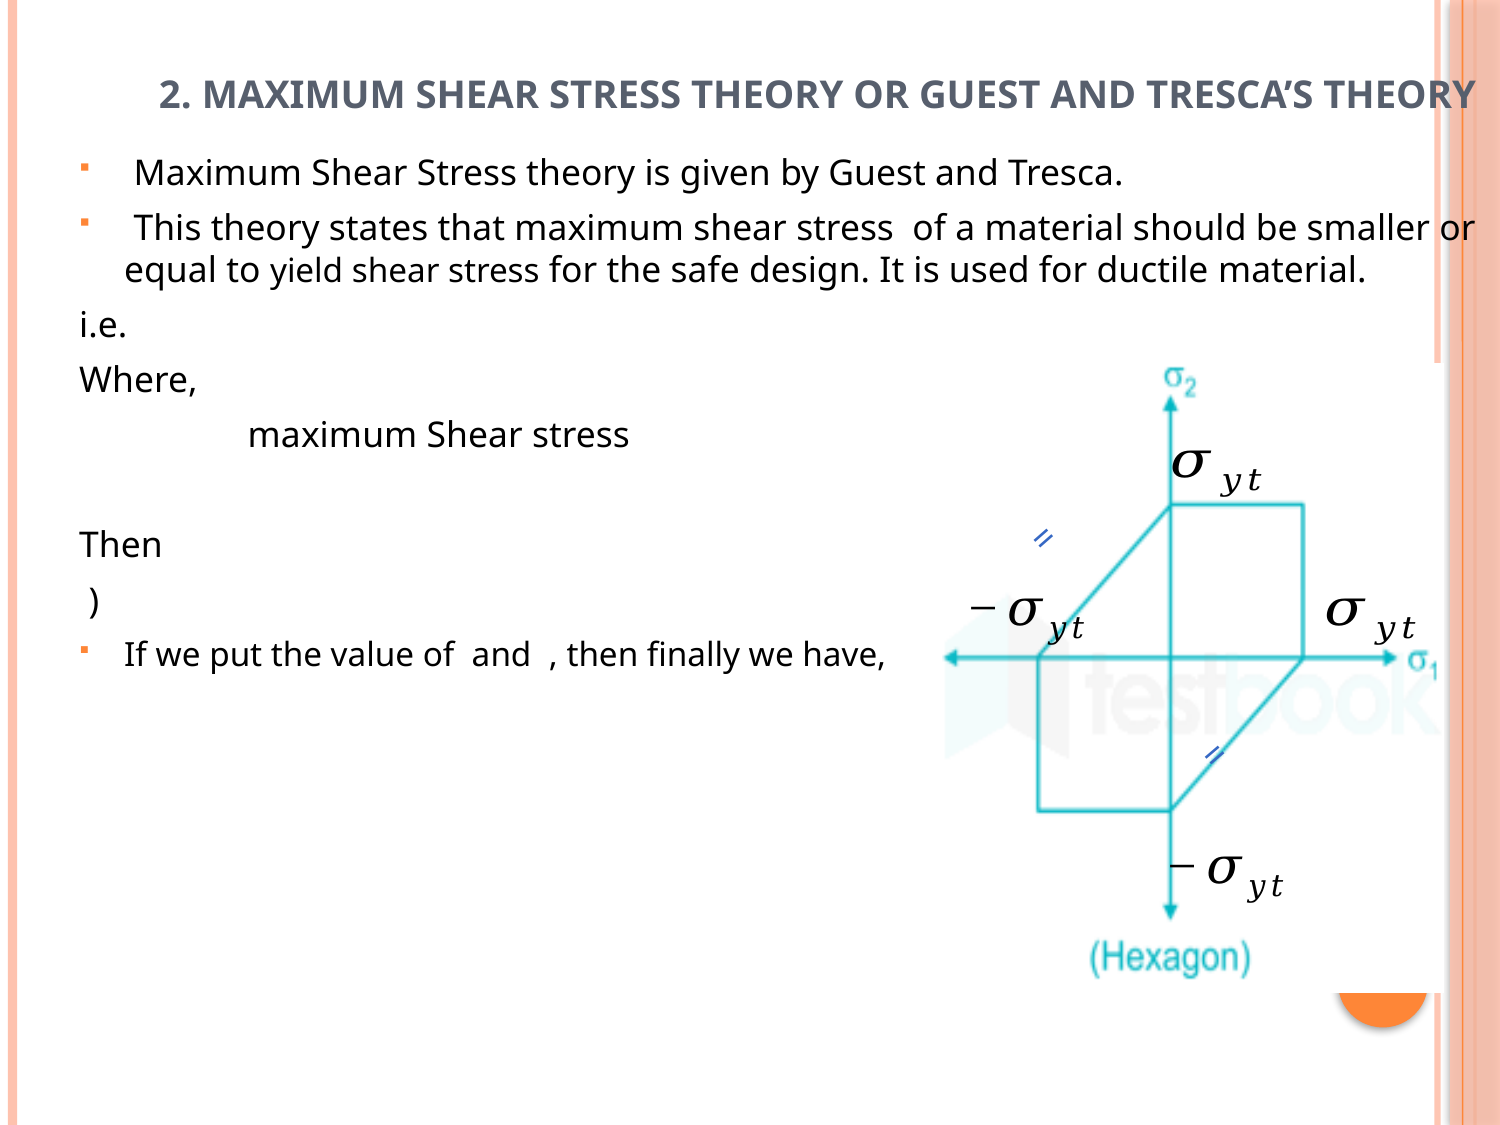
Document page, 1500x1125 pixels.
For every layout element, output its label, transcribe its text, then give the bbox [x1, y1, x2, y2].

slide_number 61 [1333, 1002, 1434, 1027]
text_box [964, 432, 1418, 904]
picture [933, 363, 1444, 994]
title 2. Maximum Shear Stress theory or Guest and Tresca’s theory [144, 15, 1500, 124]
